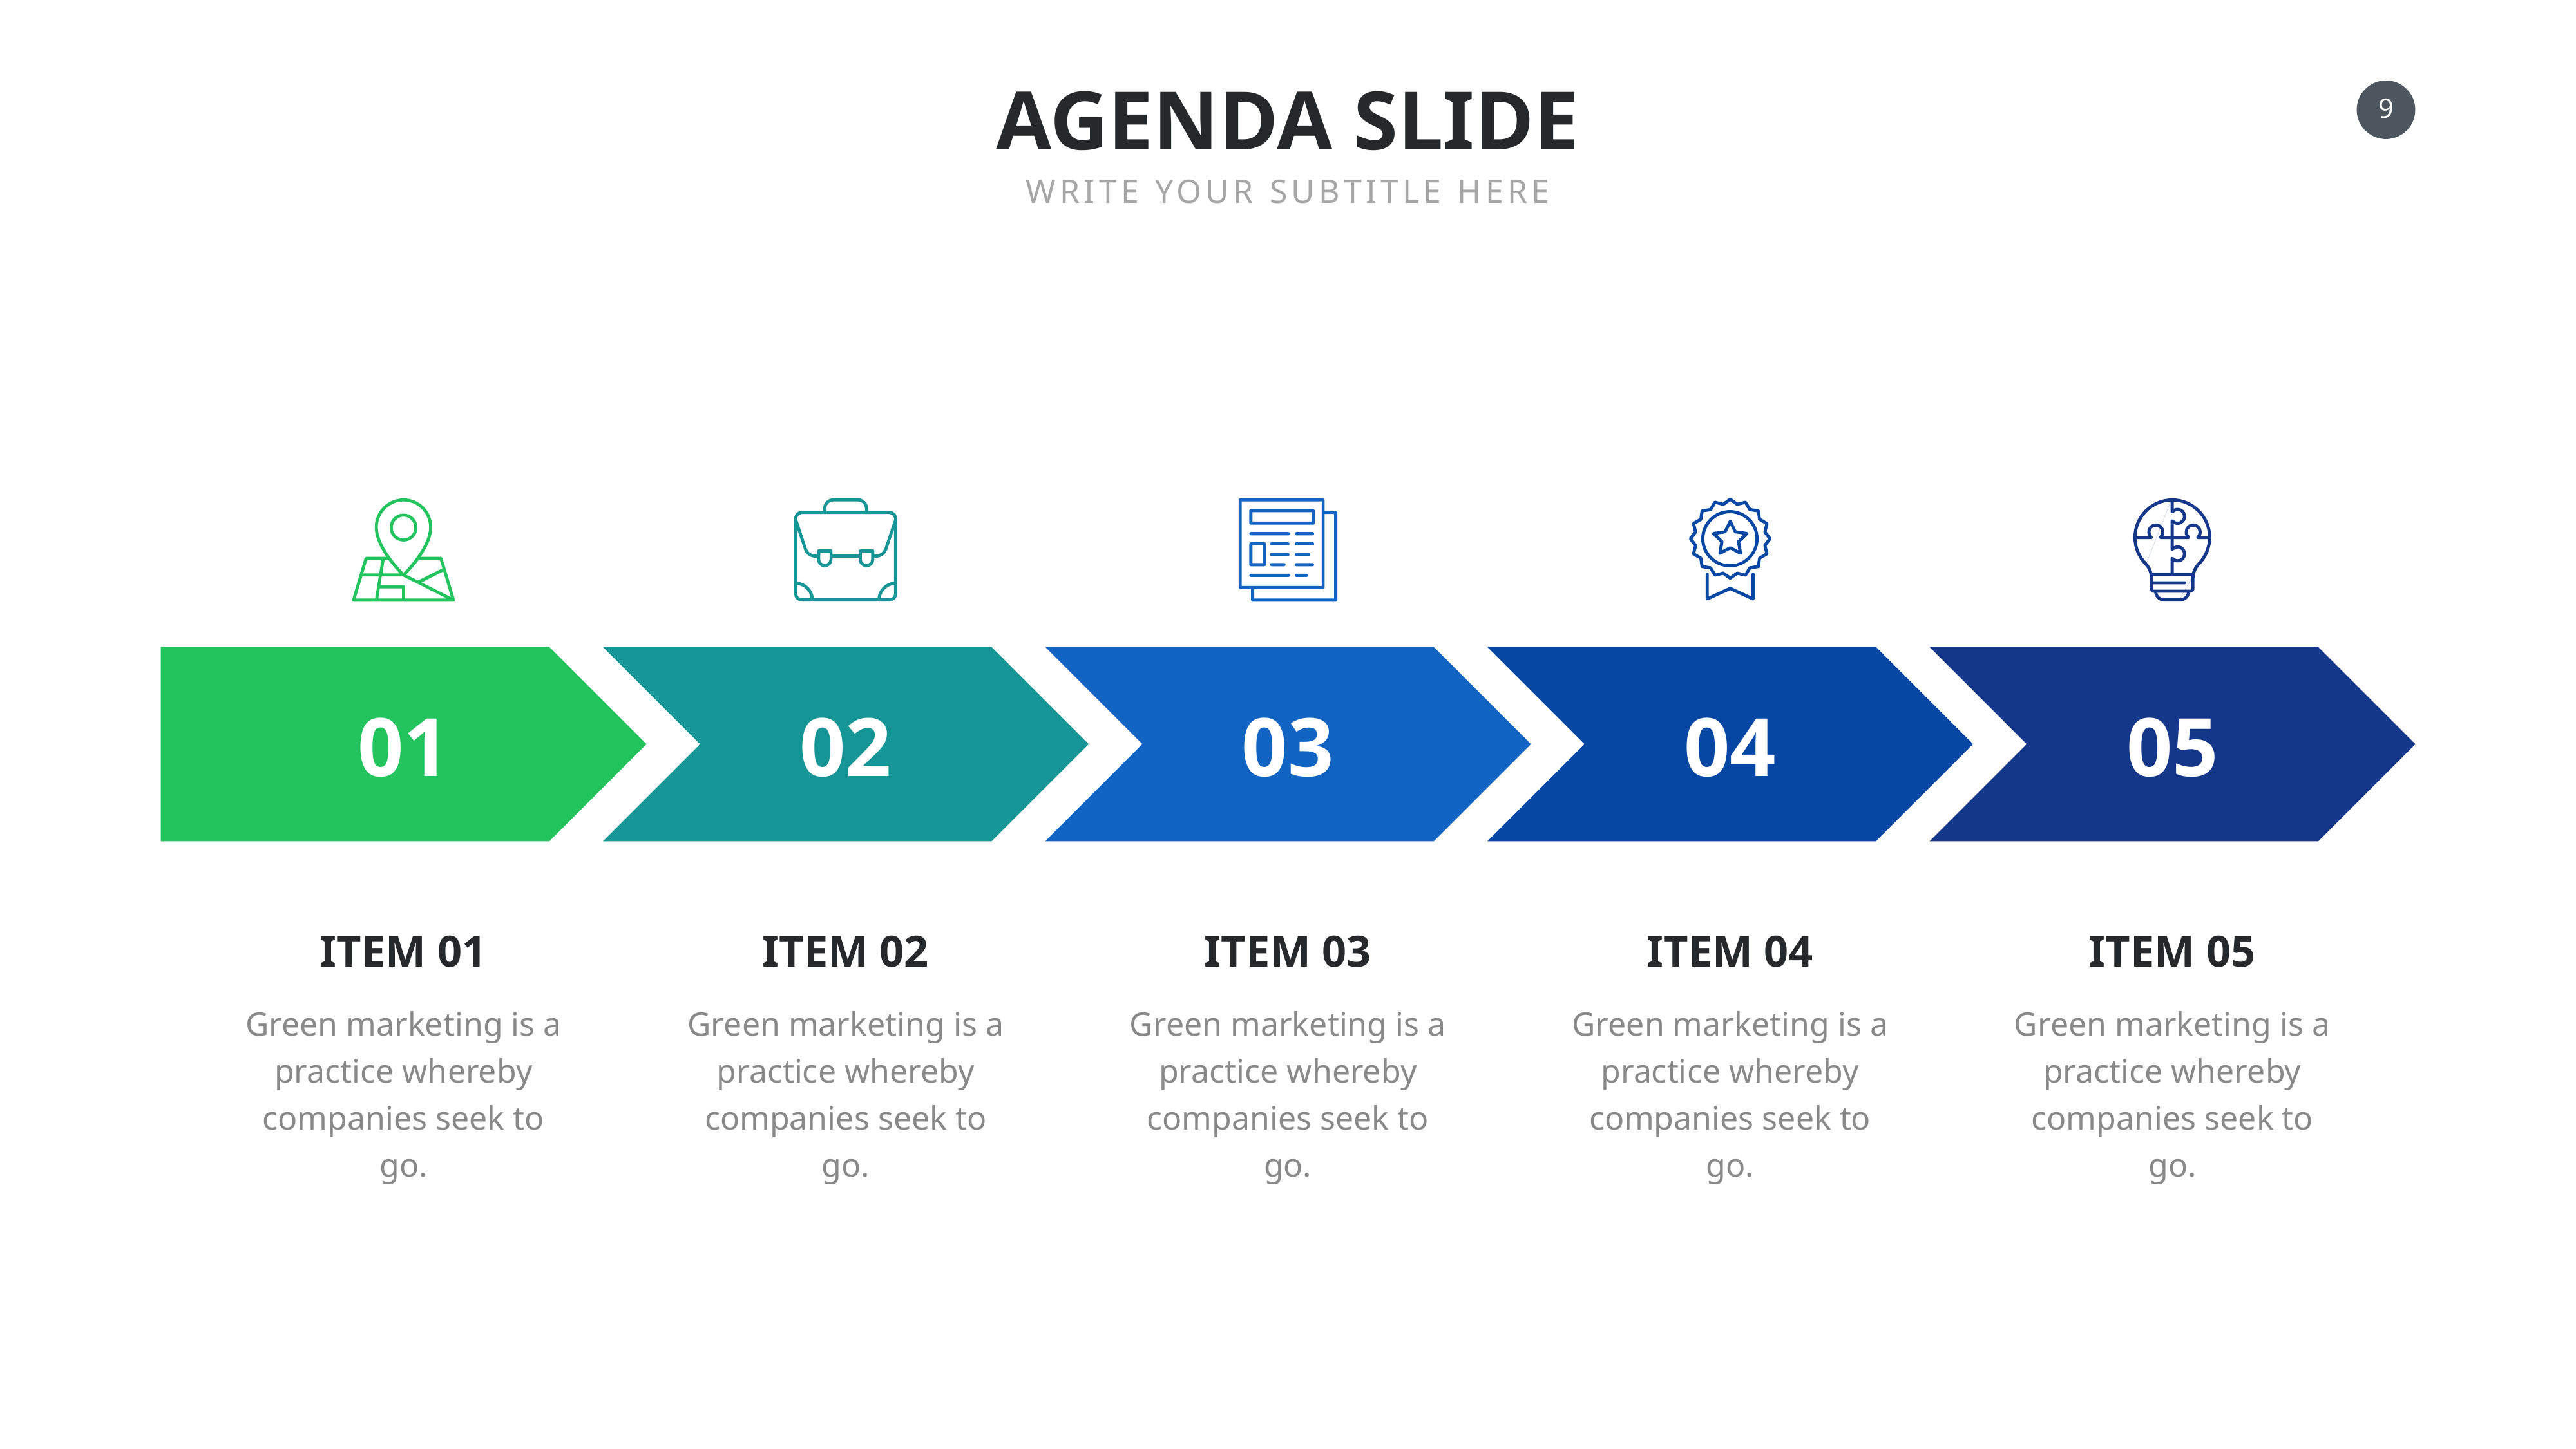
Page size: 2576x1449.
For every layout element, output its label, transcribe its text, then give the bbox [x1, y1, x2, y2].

text_box Green marketing is a practice whereby companies seek to go. [1112, 990, 1463, 1188]
text_box 04 [1674, 691, 1786, 797]
text_box ITEM 02 [752, 919, 939, 980]
text_box Green marketing is a practice whereby companies seek to go. [1997, 990, 2347, 1188]
text_box ITEM 04 [1637, 919, 1824, 980]
text_box [1485, 646, 1974, 842]
text_box [1927, 646, 2416, 842]
text_box WRITE YOUR SUBTITLE HERE [1016, 166, 1560, 215]
text_box [352, 498, 455, 602]
text_box Green marketing is a practice whereby companies seek to go. [228, 990, 578, 1188]
text_box ITEM 01 [310, 919, 497, 980]
text_box [1238, 498, 1338, 602]
text_box [1705, 572, 1755, 601]
text_box [1689, 498, 1771, 580]
text_box [2133, 498, 2211, 602]
text_box Green marketing is a practice whereby companies seek to go. [1555, 990, 1905, 1188]
text_box 01 [348, 691, 459, 797]
text_box ITEM 03 [1195, 919, 1381, 980]
text_box [794, 498, 897, 602]
text_box ITEM 05 [2079, 919, 2266, 980]
text_box 03 [1232, 691, 1344, 797]
text_box AGENDA SLIDE [986, 64, 1590, 171]
text_box Green marketing is a practice whereby companies seek to go. [671, 990, 1021, 1188]
text_box 05 [2117, 691, 2228, 797]
text_box [1043, 646, 1532, 842]
text_box [160, 646, 648, 842]
text_box 02 [790, 691, 902, 797]
text_box [601, 646, 1090, 842]
